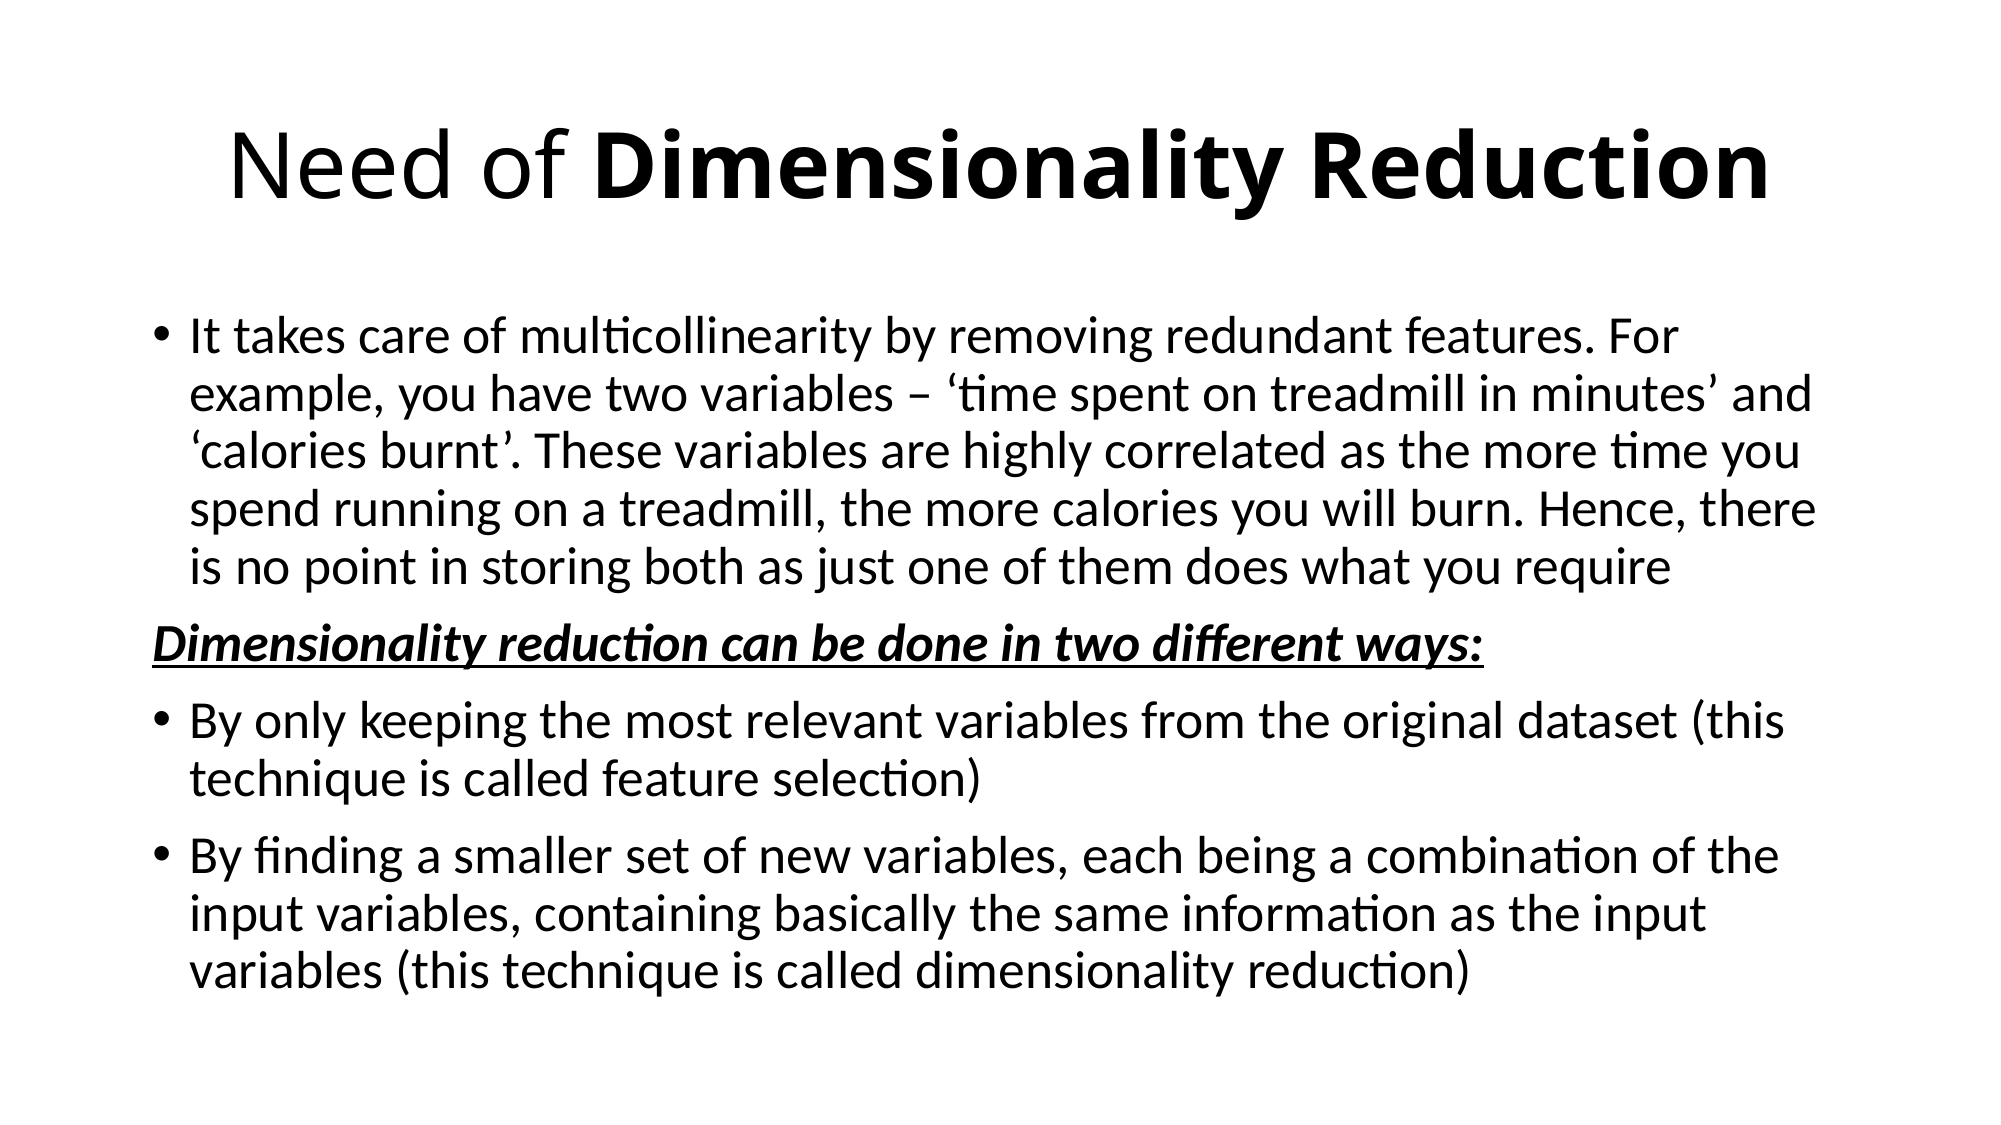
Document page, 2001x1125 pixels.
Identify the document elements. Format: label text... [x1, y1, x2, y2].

list It takes care of multicollinearity by removing redundant features. For example, you have two variables – ‘time spent on treadmill in minutes’ and ‘calories burnt’. These variables are highly correlated as the more time you spend running on a treadmill, the more calories you will burn. Hence, there is no point in storing both as just one of them does what you require Dimensionality reduction can be done in two different ways: By only keeping the most relevant variables from the original dataset (this technique is called feature selection) By finding a smaller set of new variables, each being a combination of the input variables, containing basically the same information as the input variables (this technique is called dimensionality reduction) [137, 299, 1863, 1014]
title Need of Dimensionality Reduction [137, 59, 1863, 278]
